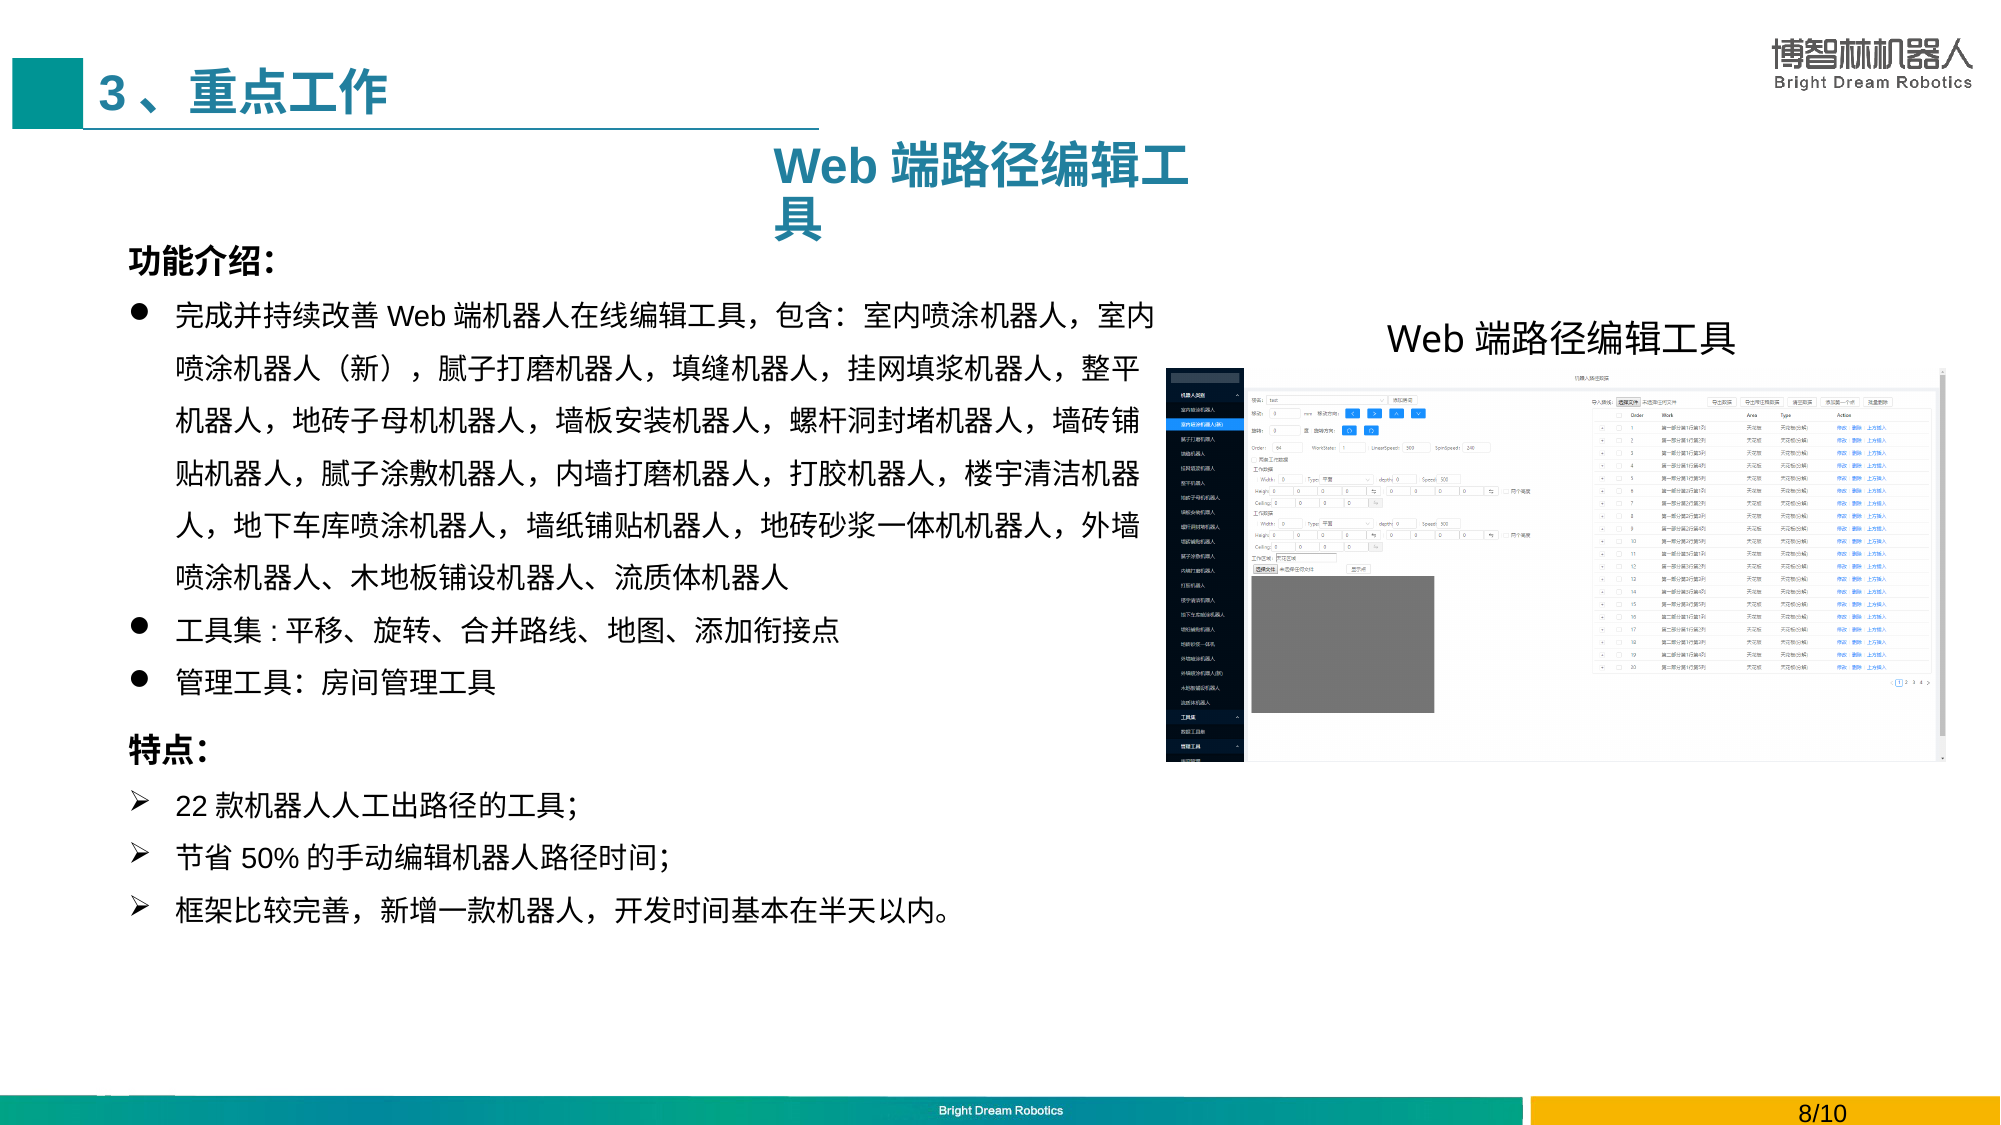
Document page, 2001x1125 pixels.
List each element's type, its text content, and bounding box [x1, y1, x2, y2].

title 3、重点工作 [83, 58, 1341, 130]
text_box 功能介绍： 完成并持续改善Web端机器人在线编辑工具，包含：室内喷涂机器人，室内喷涂机器人（新），腻子打磨机器人，填缝机器人，挂网填浆机器人，整平机器人，地砖子母机机器人，墙板安装机器人，螺杆洞封堵机器人，墙砖铺贴机器人，腻子涂敷机器人，内墙打磨机器人，打胶机器人，楼宇清洁机器人，地下车库喷涂机器人，墙纸铺贴机器人，地砖砂浆一体机机器人，外墙喷涂机器人、木地板铺设机器人、流质体机器人 工具集:平移、旋转、合并路线、地图、添加衔接点 管理工具：房间管理工具 特点： 22款机器人人工出路径的工具； 节省50%的手动编辑机器人路径时间； 框架比较完善，新增一款机器人，开发时间基本在半天以内。 [113, 232, 1178, 935]
picture [0, 0, 2000, 1125]
text_box Web端路径编辑工具 [1372, 308, 1752, 368]
text_box Web端路径编辑工具 [758, 159, 1250, 230]
